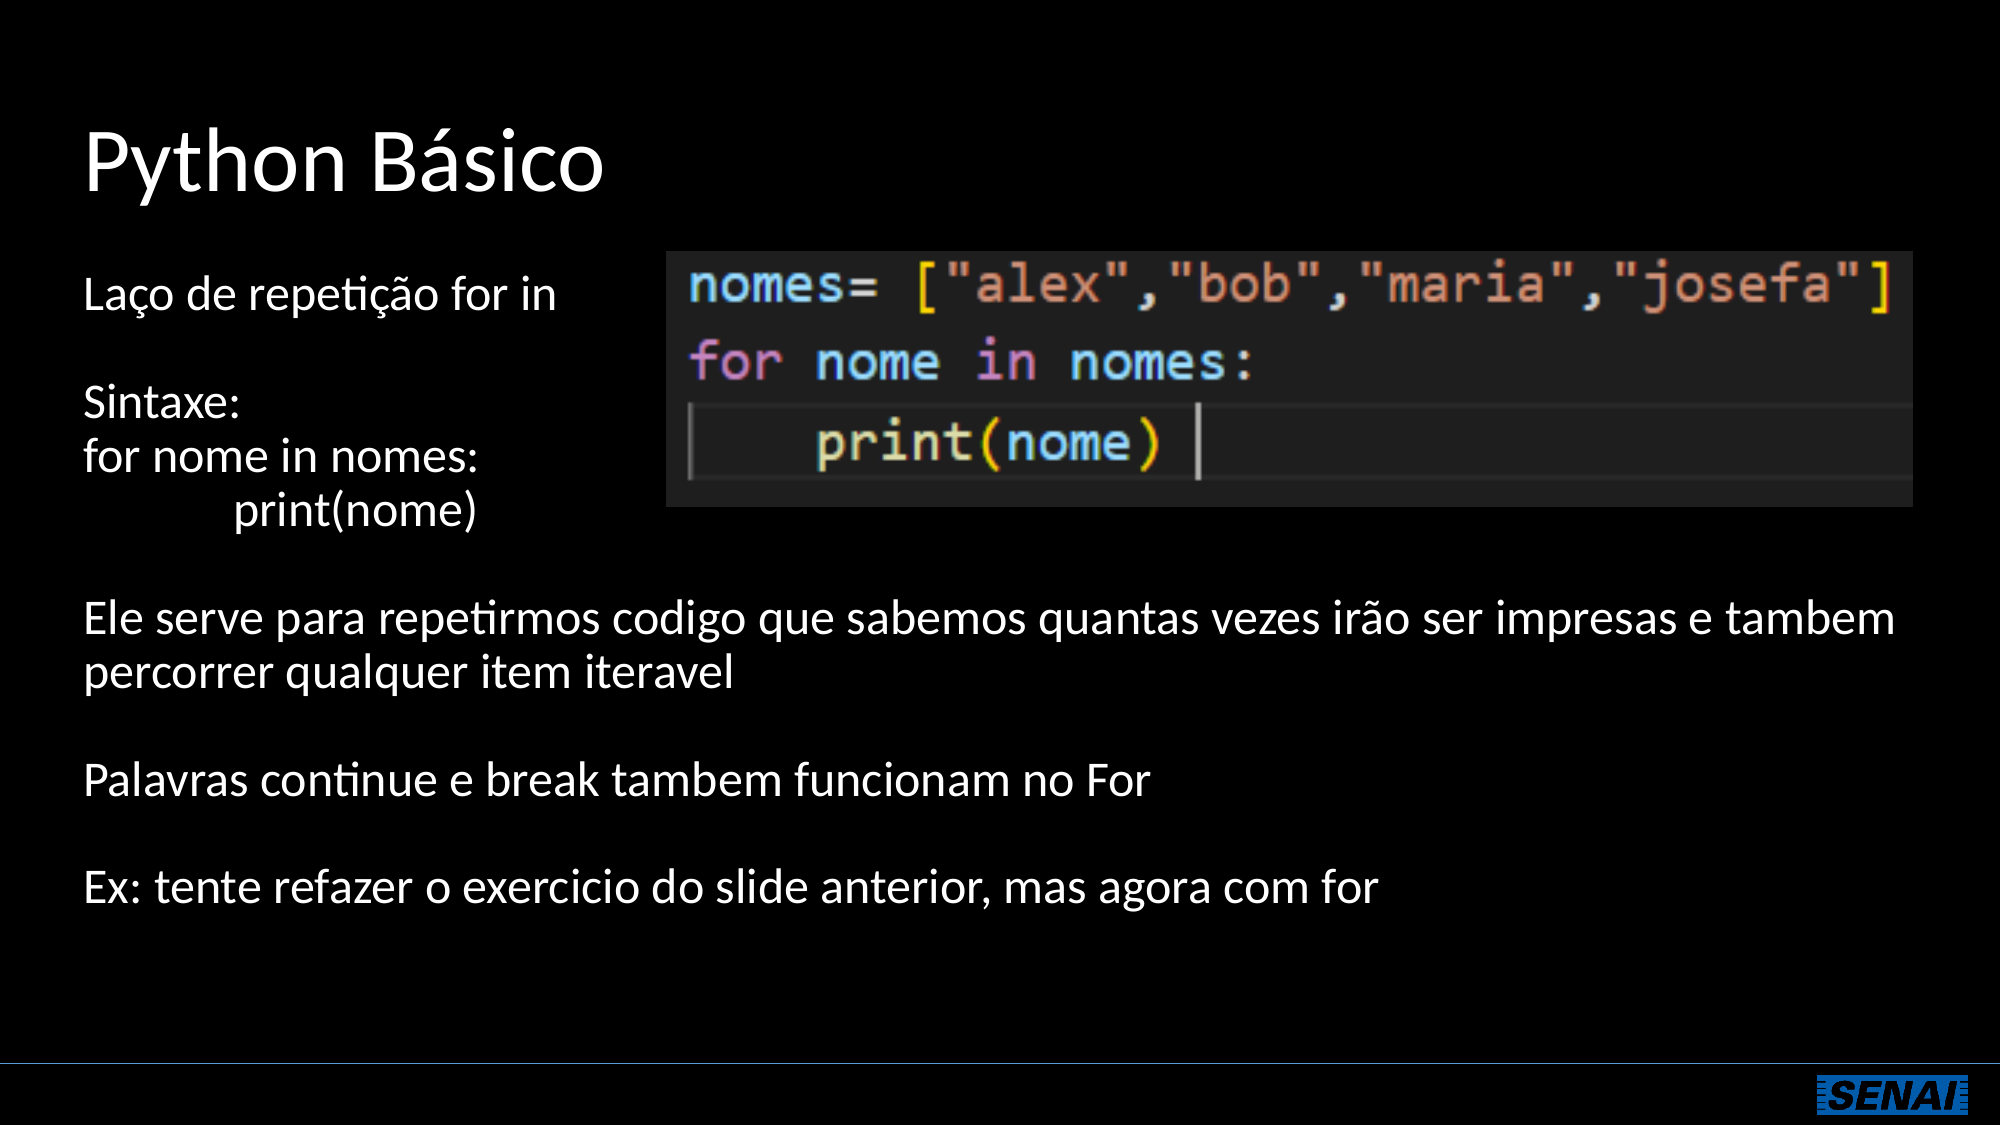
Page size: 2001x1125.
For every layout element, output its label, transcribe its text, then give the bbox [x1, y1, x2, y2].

list Laço de repetição for in Sintaxe: for nome in nomes: print(nome) Ele serve para repetirmos codigo que sabemos quantas vezes irão ser impresas e tambem percorrer qualquer item iteravel Palavras continue e break tambem funcionam no For Ex: tente refazer o exercicio do slide anterior, mas agora com for [68, 252, 1932, 1000]
title Python Básico [68, 97, 1932, 223]
picture [666, 251, 1913, 508]
picture [1817, 1075, 1968, 1115]
